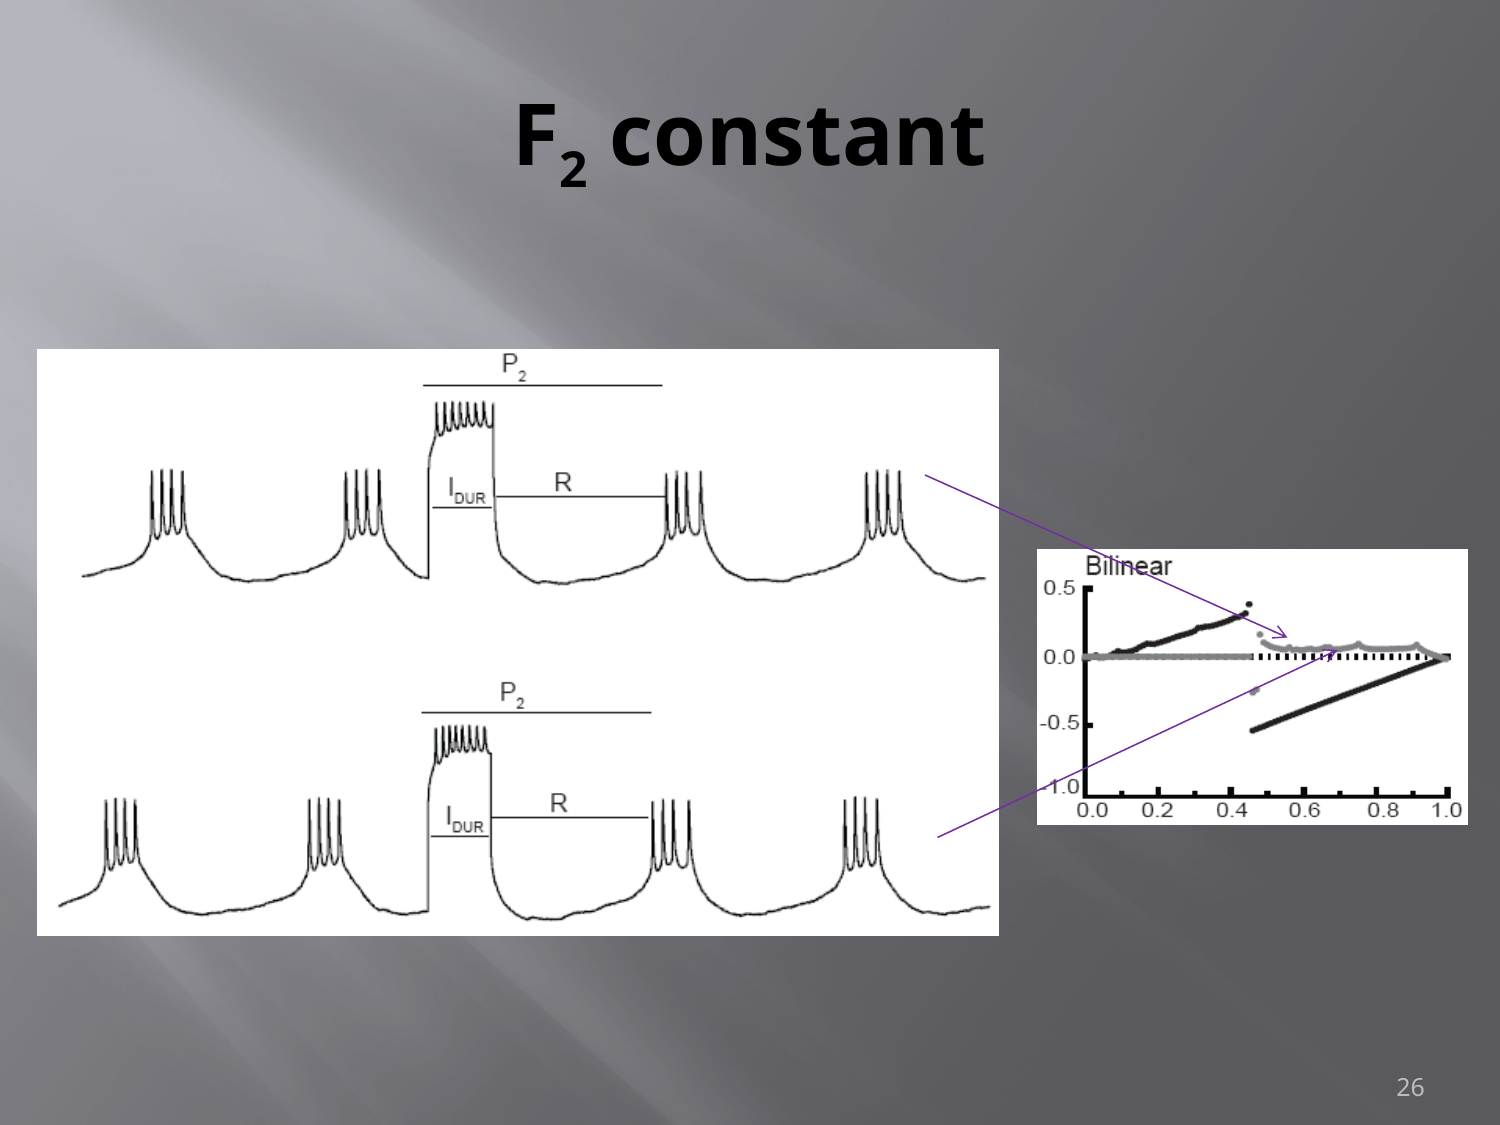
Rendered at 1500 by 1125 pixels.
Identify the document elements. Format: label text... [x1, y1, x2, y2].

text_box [924, 474, 1288, 638]
slide_number 26 [1299, 1052, 1425, 1113]
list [37, 349, 999, 937]
picture [1037, 549, 1468, 826]
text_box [937, 649, 1338, 838]
title F2 constant [75, 45, 1425, 233]
